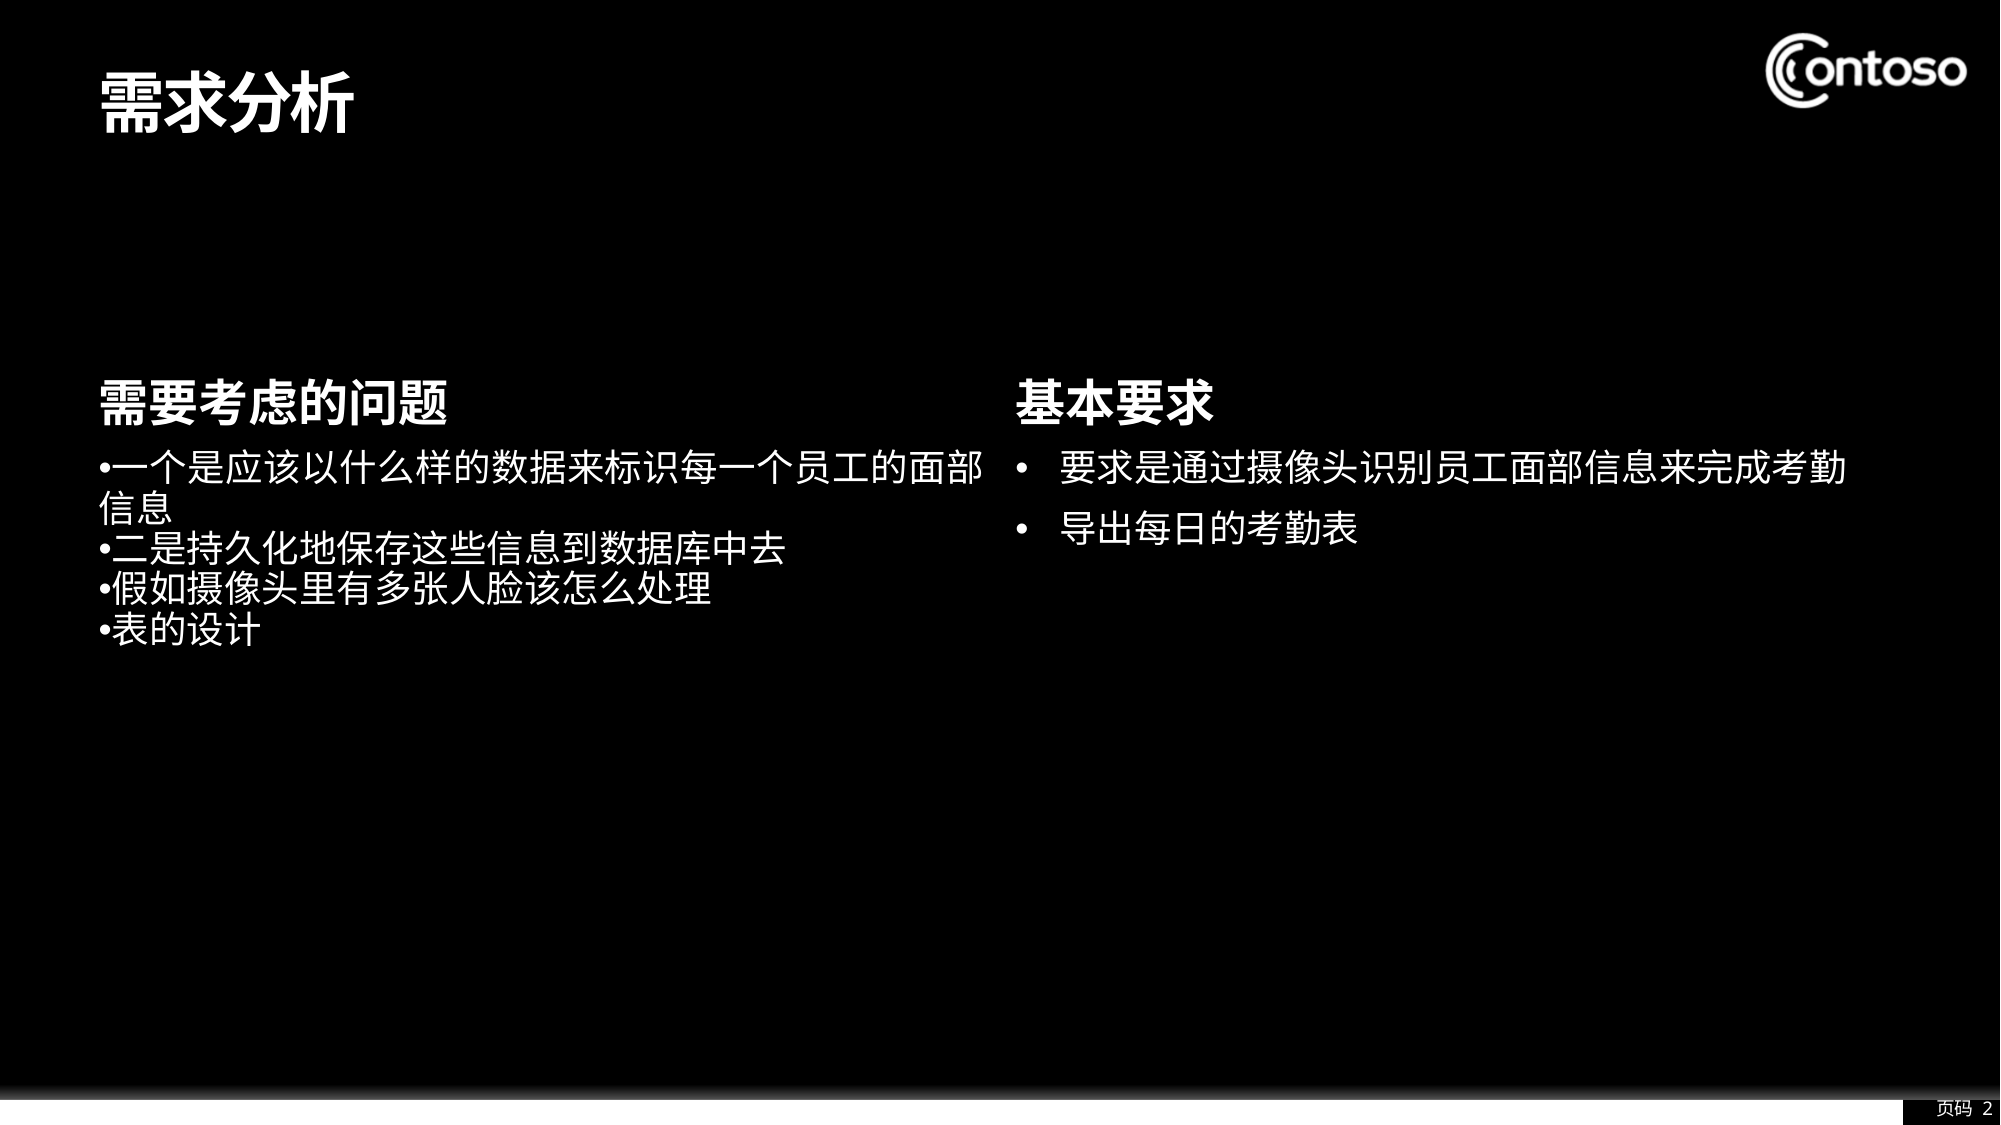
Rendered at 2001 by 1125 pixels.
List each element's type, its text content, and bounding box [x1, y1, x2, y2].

list 基本要求 [1015, 378, 1902, 438]
list 需要考虑的问题 [98, 378, 985, 438]
picture [1758, 26, 1974, 110]
list 要求是通过摄像头识别员工面部信息来完成考勤 导出每日的考勤表 [1015, 449, 1902, 771]
title 需求分析 [98, 70, 1735, 142]
slide_number 页码 [1903, 1096, 1994, 1123]
list 一个是应该以什么样的数据来标识每一个员工的面部信息 二是持久化地保存这些信息到数据库中去 假如摄像头里有多张人脸该怎么处理 表的设计 [98, 449, 985, 771]
